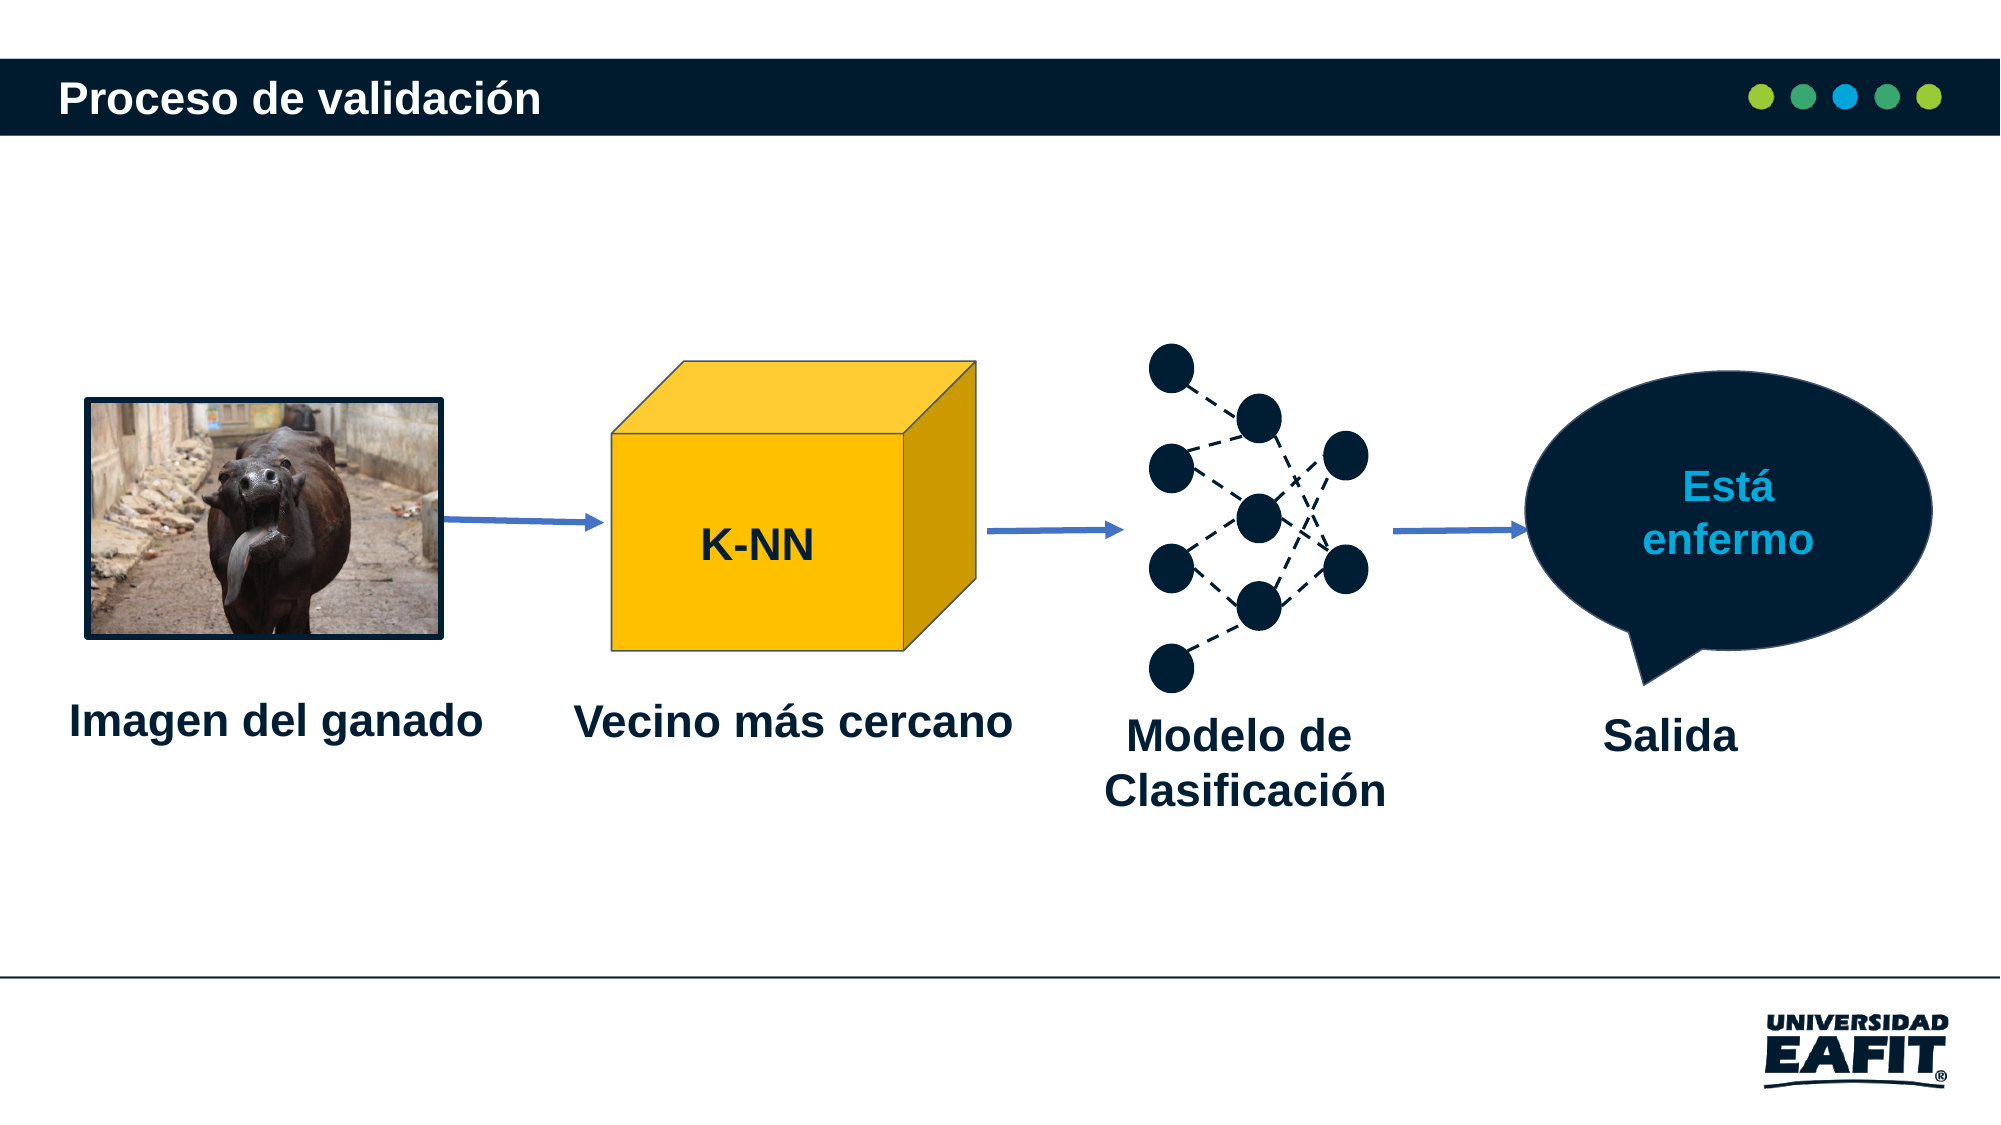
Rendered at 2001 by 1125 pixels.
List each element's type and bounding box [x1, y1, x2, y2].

picture [0, 0, 2000, 1125]
text_box [1148, 343, 1369, 694]
text_box [441, 518, 605, 523]
